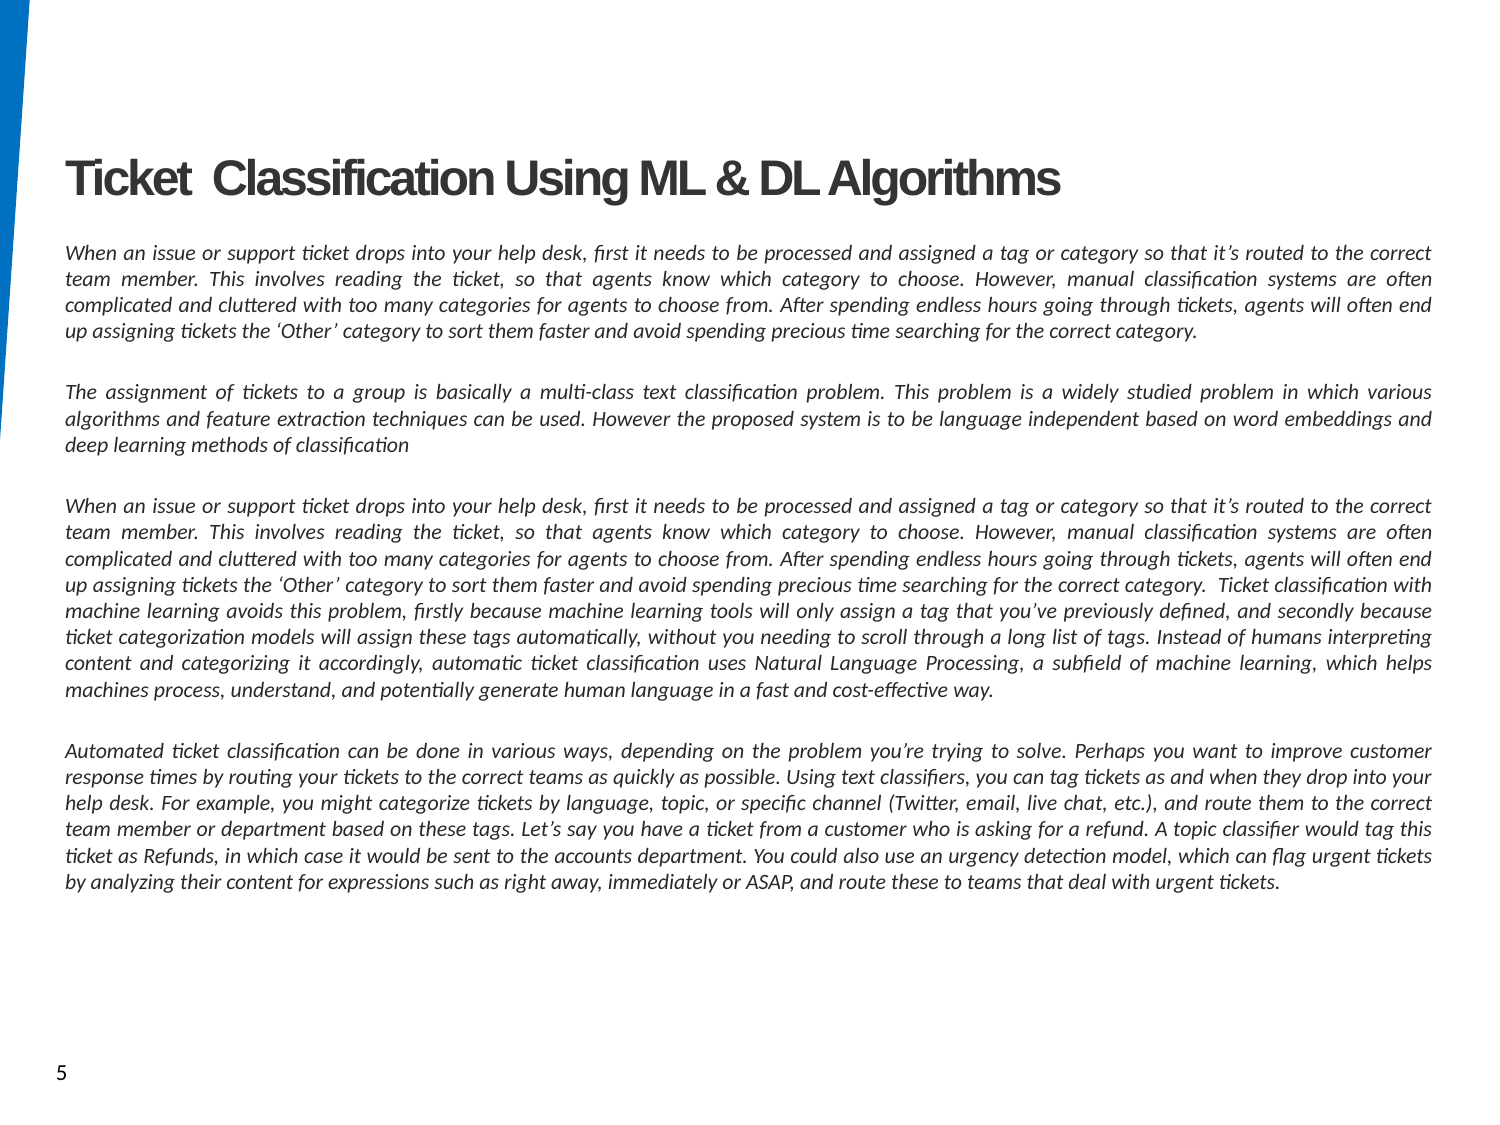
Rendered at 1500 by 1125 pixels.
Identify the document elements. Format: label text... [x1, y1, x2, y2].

list Ticket Classification Using ML & DL Algorithms [50, 24, 1400, 213]
list When an issue or support ticket drops into your help desk, first it needs to be processed and assigned a tag or category so that it’s routed to the correct team member. This involves reading the ticket, so that agents know which category to choose. However, manual classification systems are often complicated and cluttered with too many categories for agents to choose from. After spending endless hours going through tickets, agents will often end up assigning tickets the ‘Other’ category to sort them faster and avoid spending precious time searching for the correct category. The assignment of tickets to a group is basically a multi-class text classification problem. This problem is a widely studied problem in which various algorithms and feature extraction techniques can be used. However the proposed system is to be language independent based on word embeddings and deep learning methods of classification When an issue or support ticket drops into your help desk, first it needs to be processed and assigned a tag or category so that it’s routed to the correct team member. This involves reading the ticket, so that agents know which category to choose. However, manual classification systems are often complicated and cluttered with too many categories for agents to choose from. After spending endless hours going through tickets, agents will often end up assigning tickets the ‘Other’ category to sort them faster and avoid spending precious time searching for the correct category. Ticket classification with machine learning avoids this problem, firstly because machine learning tools will only assign a tag that you’ve previously defined, and secondly because ticket categorization models will assign these tags automatically, without you needing to scroll through a long list of tags. Instead of humans interpreting content and categorizing it accordingly, automatic ticket classification uses Natural Language Processing, a subfield of machine learning, which helps machines process, understand, and potentially generate human language in a fast and cost-effective way. Automated ticket classification can be done in various ways, depending on the problem you’re trying to solve. Perhaps you want to improve customer response times by routing your tickets to the correct teams as quickly as possible. Using text classifiers, you can tag tickets as and when they drop into your help desk. For example, you might categorize tickets by language, topic, or specific channel (Twitter, email, live chat, etc.), and route them to the correct team member or department based on these tags. Let’s say you have a ticket from a customer who is asking for a refund. A topic classifier would tag this ticket as Refunds, in which case it would be sent to the accounts department. You could also use an urgency detection model, which can flag urgent tickets by analyzing their content for expressions such as right away, immediately or ASAP, and route these to teams that deal with urgent tickets. [50, 230, 1450, 1038]
